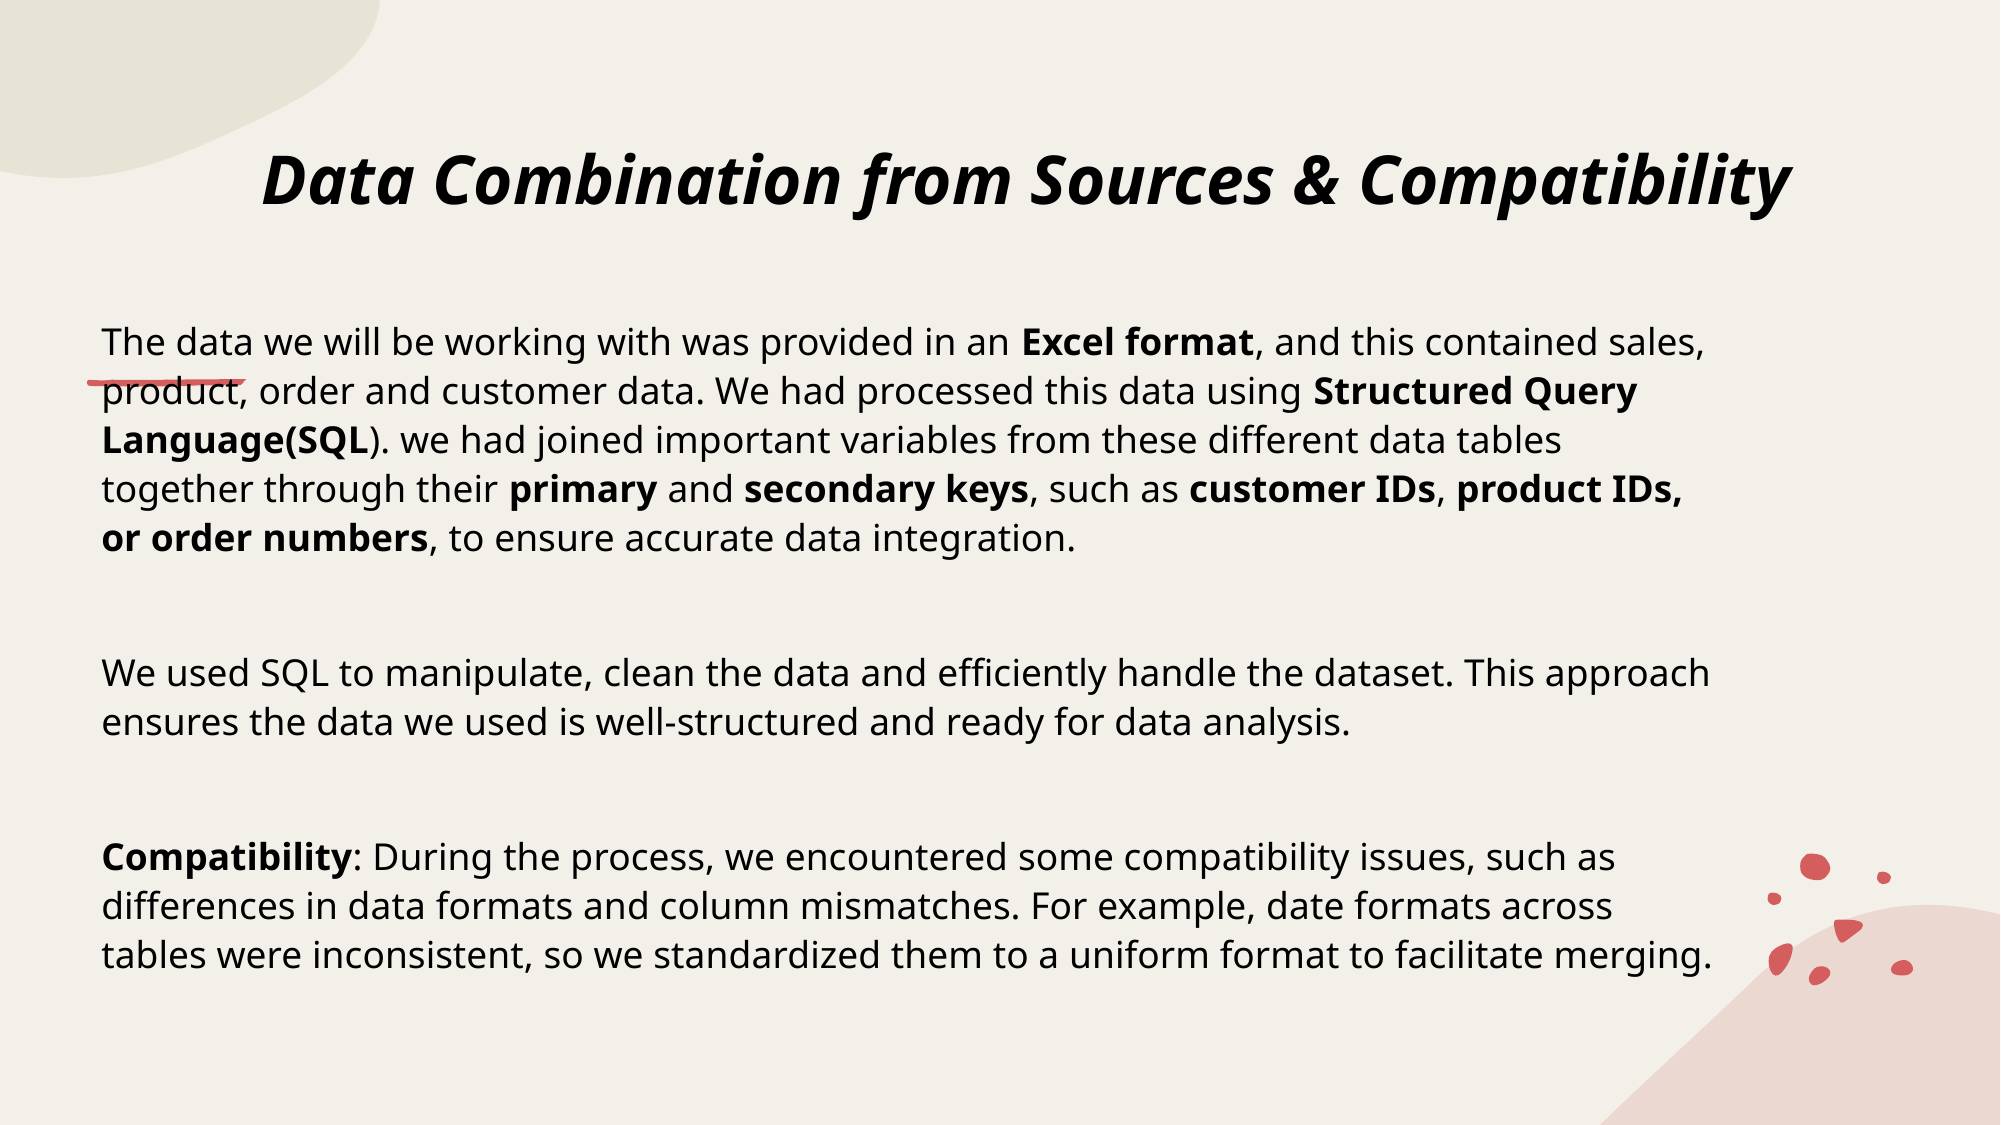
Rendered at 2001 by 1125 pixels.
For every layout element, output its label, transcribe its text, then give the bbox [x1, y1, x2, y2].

list The data we will be working with was provided in an Excel format, and this contained sales, product, order and customer data. We had processed this data using Structured Query Language(SQL). we had joined important variables from these different data tables together through their primary and secondary keys, such as customer IDs, product IDs, or order numbers, to ensure accurate data integration. We used SQL to manipulate, clean the data and efficiently handle the dataset. This approach ensures the data we used is well-structured and ready for data analysis. Compatibility: During the process, we encountered some compatibility issues, such as differences in data formats and column mismatches. For example, date formats across tables were inconsistent, so we standardized them to a uniform format to facilitate merging. [86, 306, 1740, 996]
title Data Combination from Sources & Compatibility [86, 129, 1968, 307]
